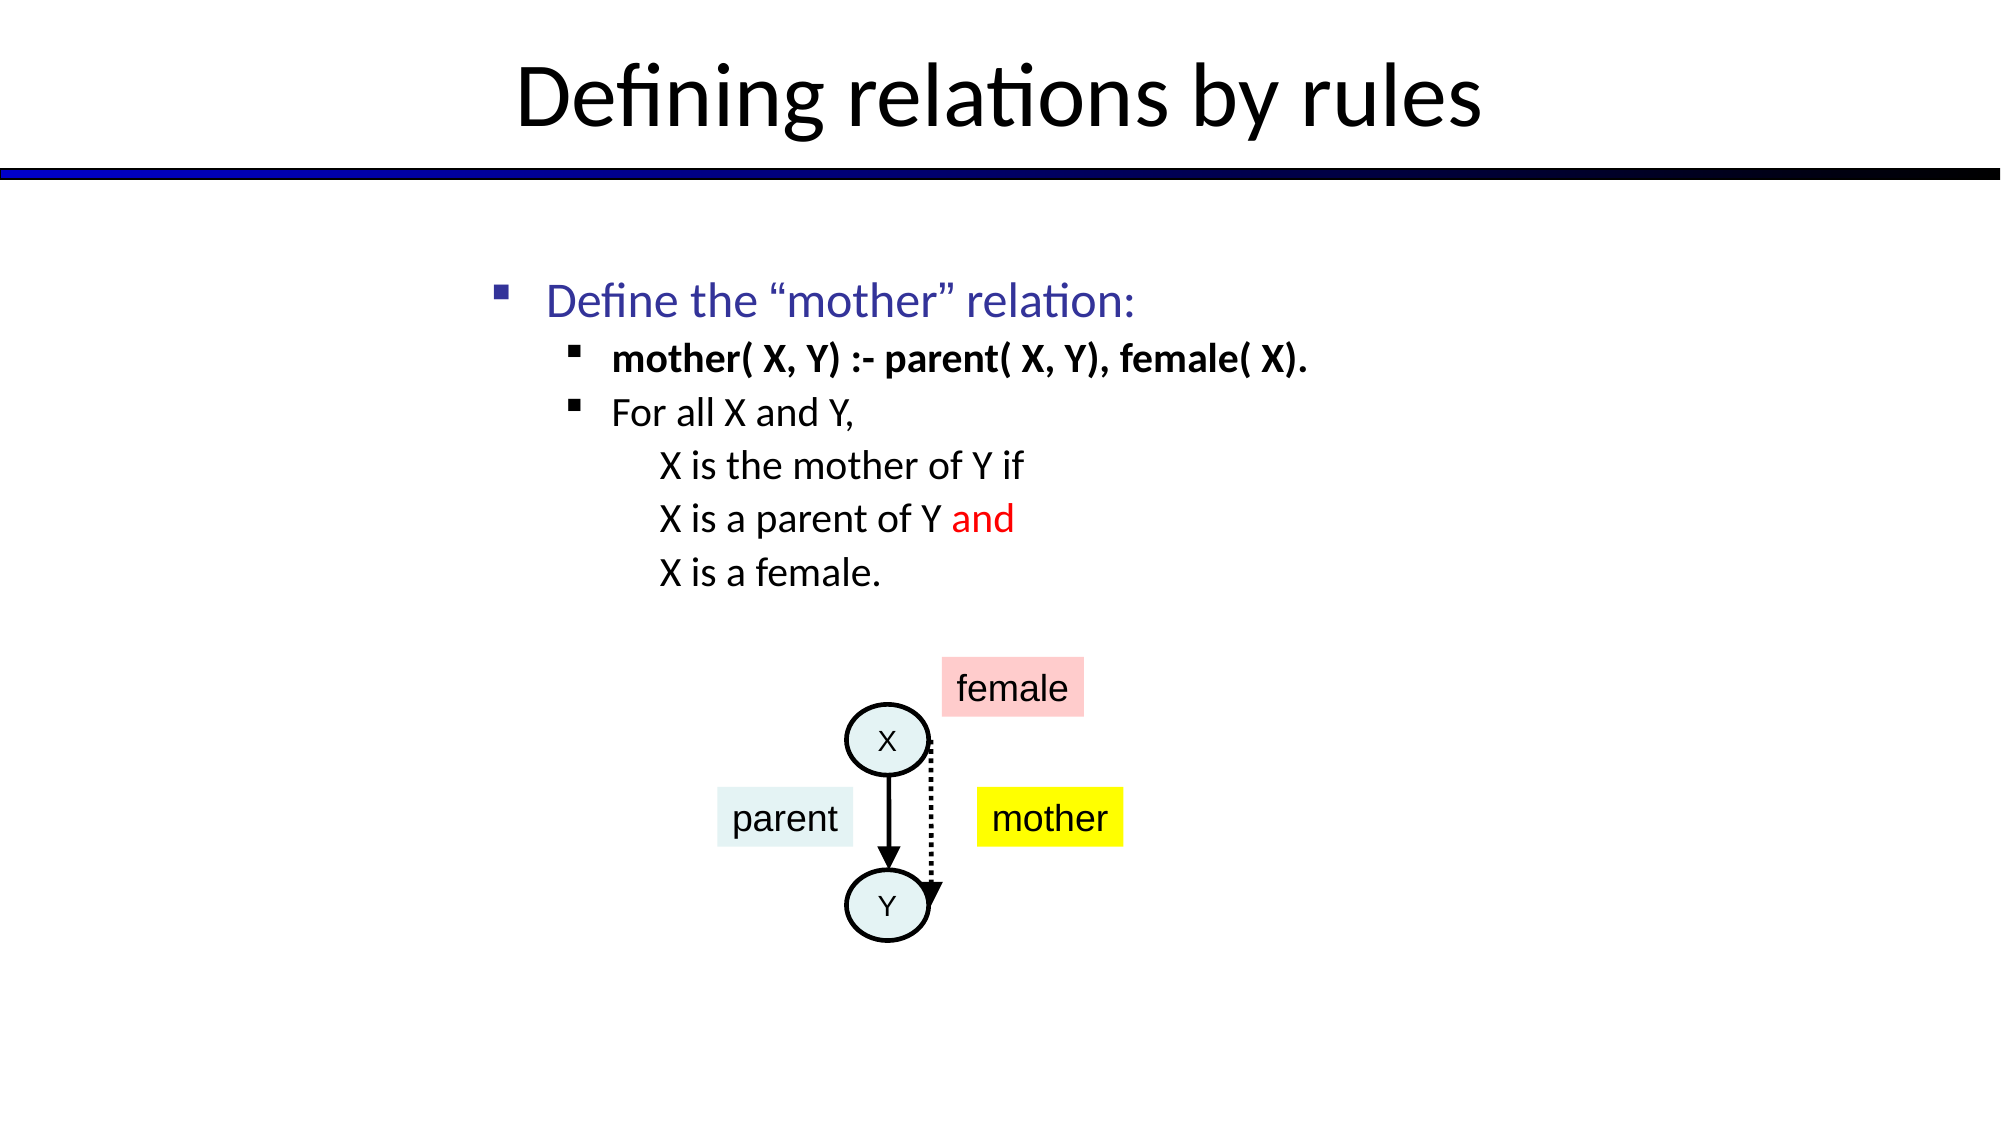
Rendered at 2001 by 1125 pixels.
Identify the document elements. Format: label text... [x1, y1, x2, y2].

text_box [716, 656, 1125, 941]
title Defining relations by rules [0, 0, 2000, 184]
list Define the “mother” relation: mother( X, Y) :- parent( X, Y), female( X). For all X and Y, X is the mother of Y if X is a parent of Y and X is a female. [474, 266, 1675, 1095]
